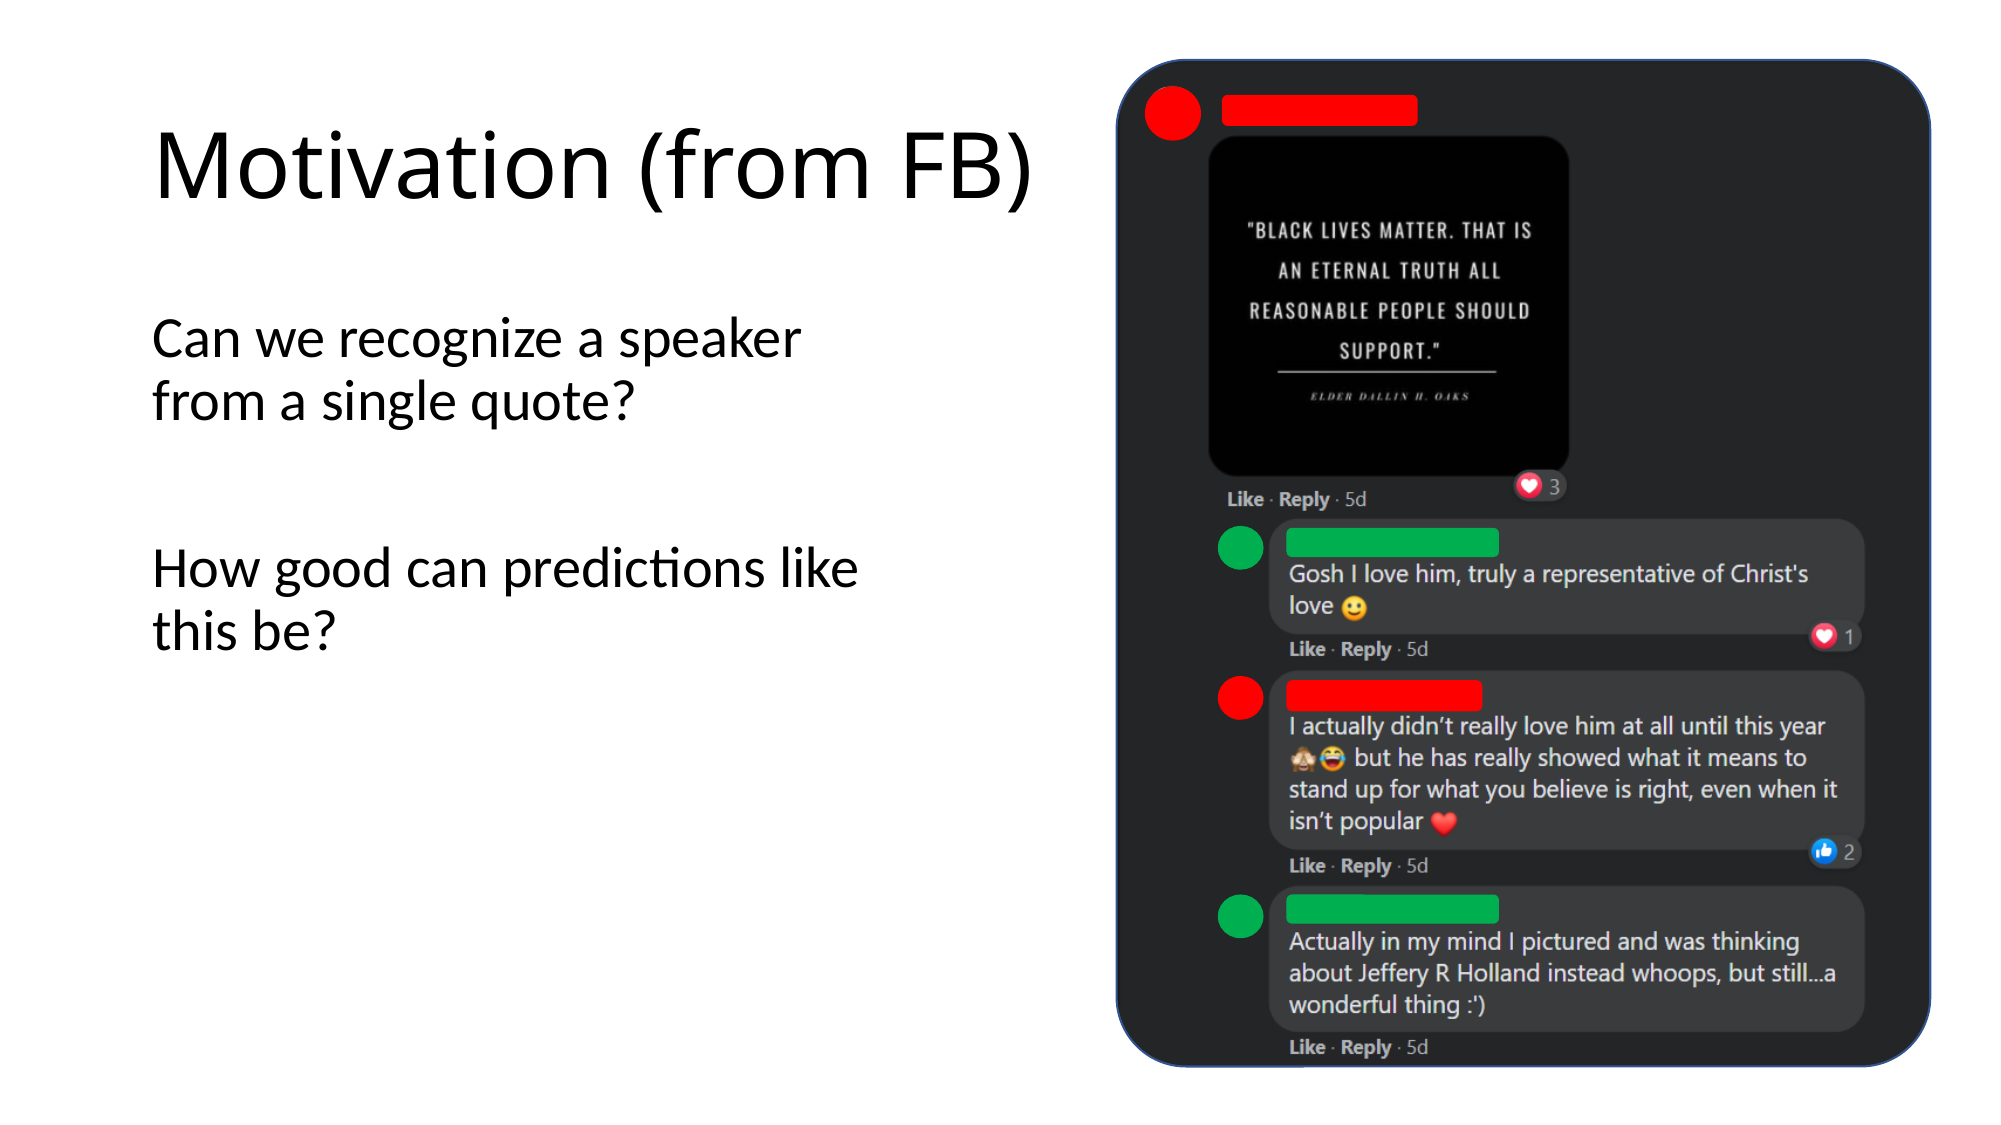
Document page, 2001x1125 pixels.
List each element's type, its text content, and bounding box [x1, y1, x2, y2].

list Can we recognize a speaker from a single quote? How good can predictions like this be? Are speakers noticeably different from one year to the next? [137, 299, 907, 1014]
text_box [1116, 59, 1931, 1067]
title Motivation (from FB) [137, 59, 1116, 278]
